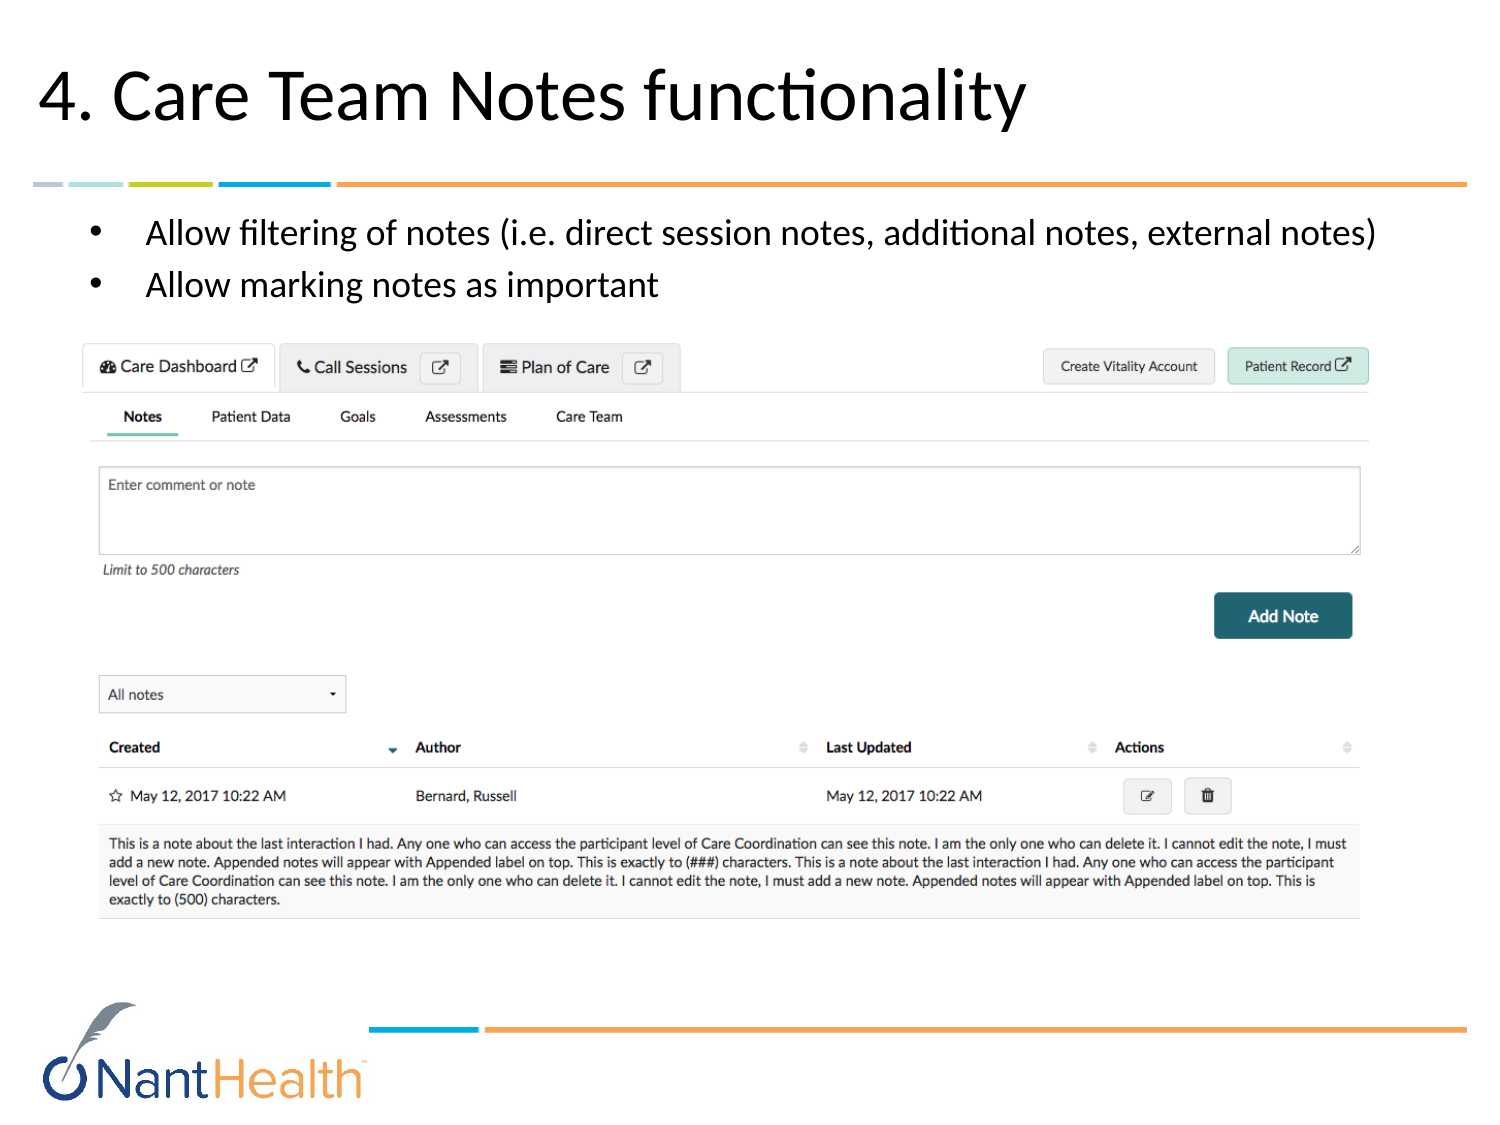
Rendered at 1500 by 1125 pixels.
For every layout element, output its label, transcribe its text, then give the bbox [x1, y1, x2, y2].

picture [330, 182, 1467, 188]
title 4. Care Team Notes functionality [13, 26, 1054, 156]
list Allow filtering of notes (i.e. direct session notes, additional notes, external notes) Allow marking notes as important [74, 200, 1425, 943]
picture [74, 337, 1369, 919]
picture [33, 182, 218, 188]
picture [42, 1000, 1467, 1103]
